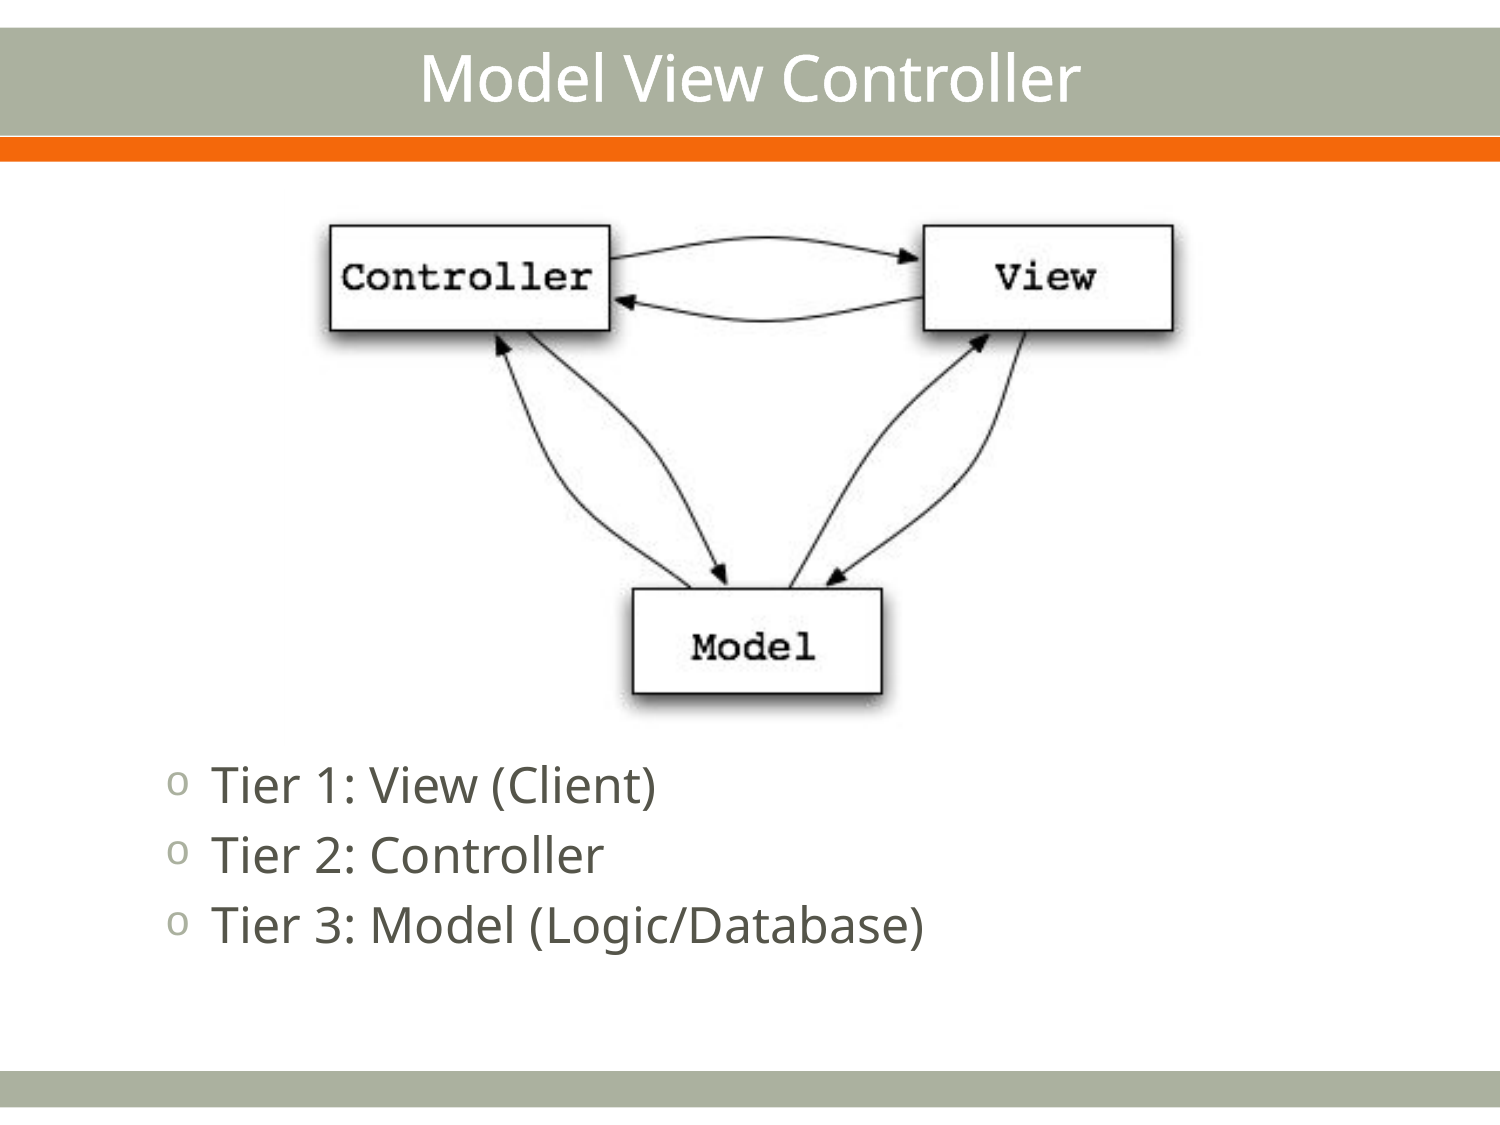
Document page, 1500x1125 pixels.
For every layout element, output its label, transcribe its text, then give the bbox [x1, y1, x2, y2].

title Model View Controller [0, 29, 1500, 123]
list Tier 1: View (Client) Tier 2: Controller Tier 3: Model (Logic/Database) [75, 746, 1425, 1005]
picture [283, 188, 1217, 747]
